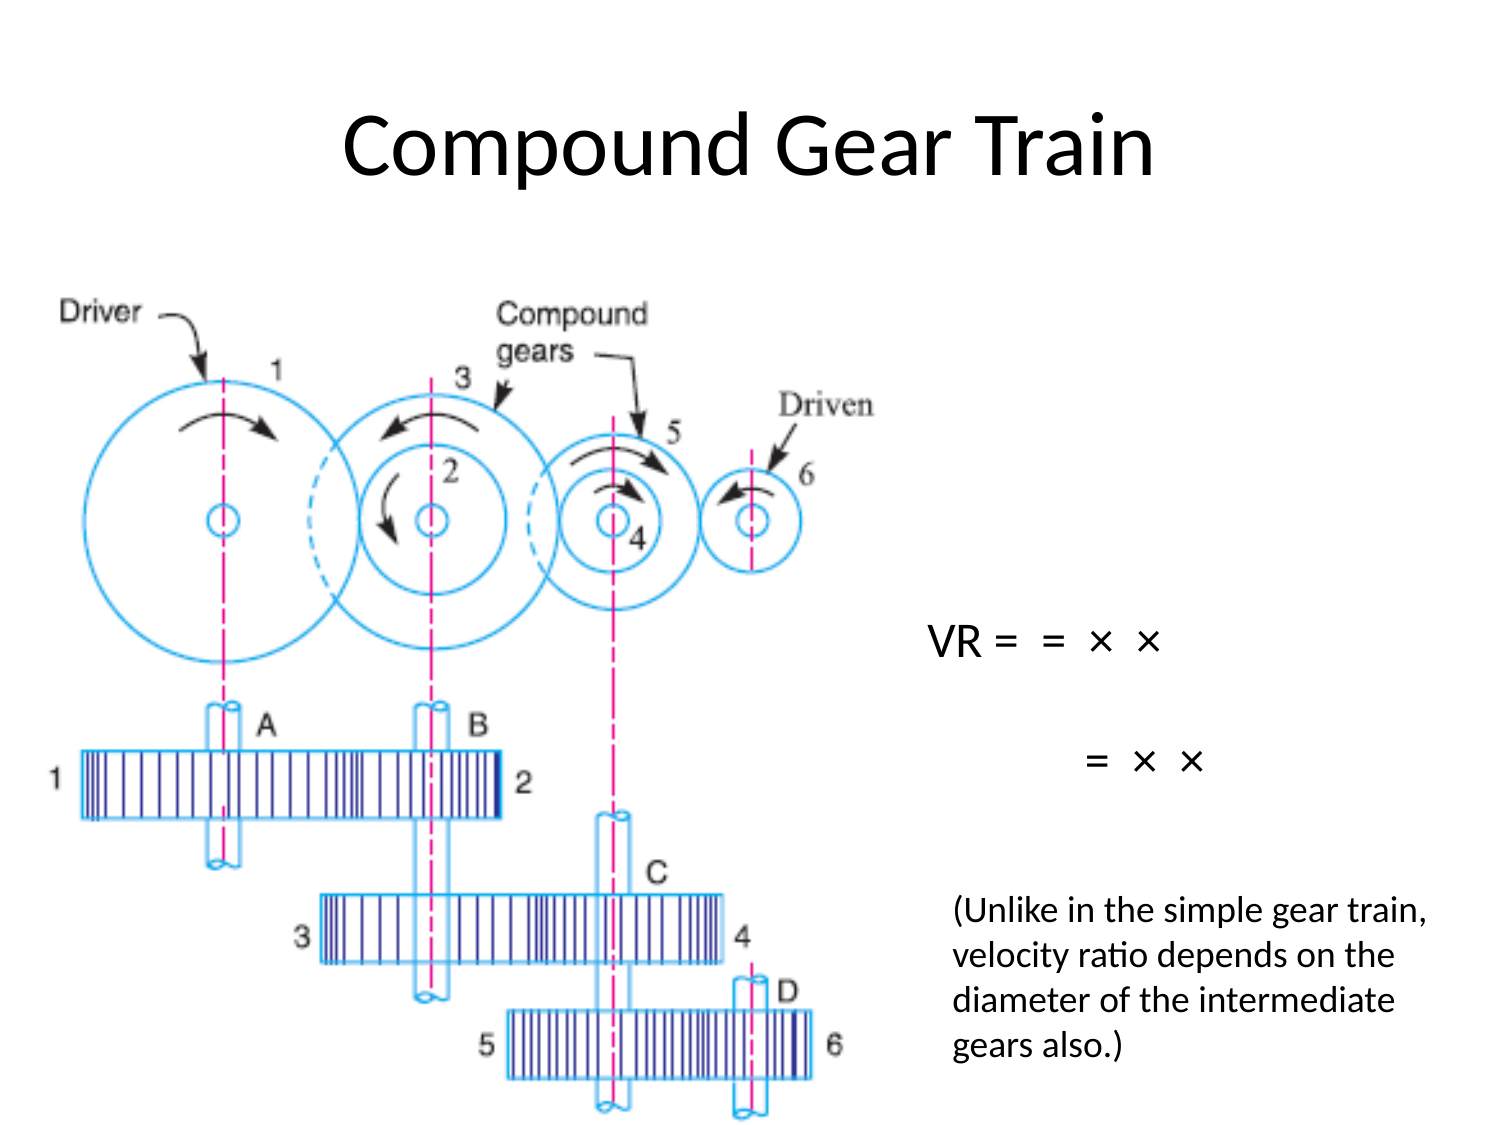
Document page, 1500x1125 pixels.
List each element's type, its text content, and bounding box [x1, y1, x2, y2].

title Compound Gear Train [75, 45, 1425, 233]
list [0, 286, 1001, 1125]
text_box (Unlike in the simple gear train, velocity ratio depends on the diameter of the intermediate gears also.) [1004, 878, 1463, 1073]
